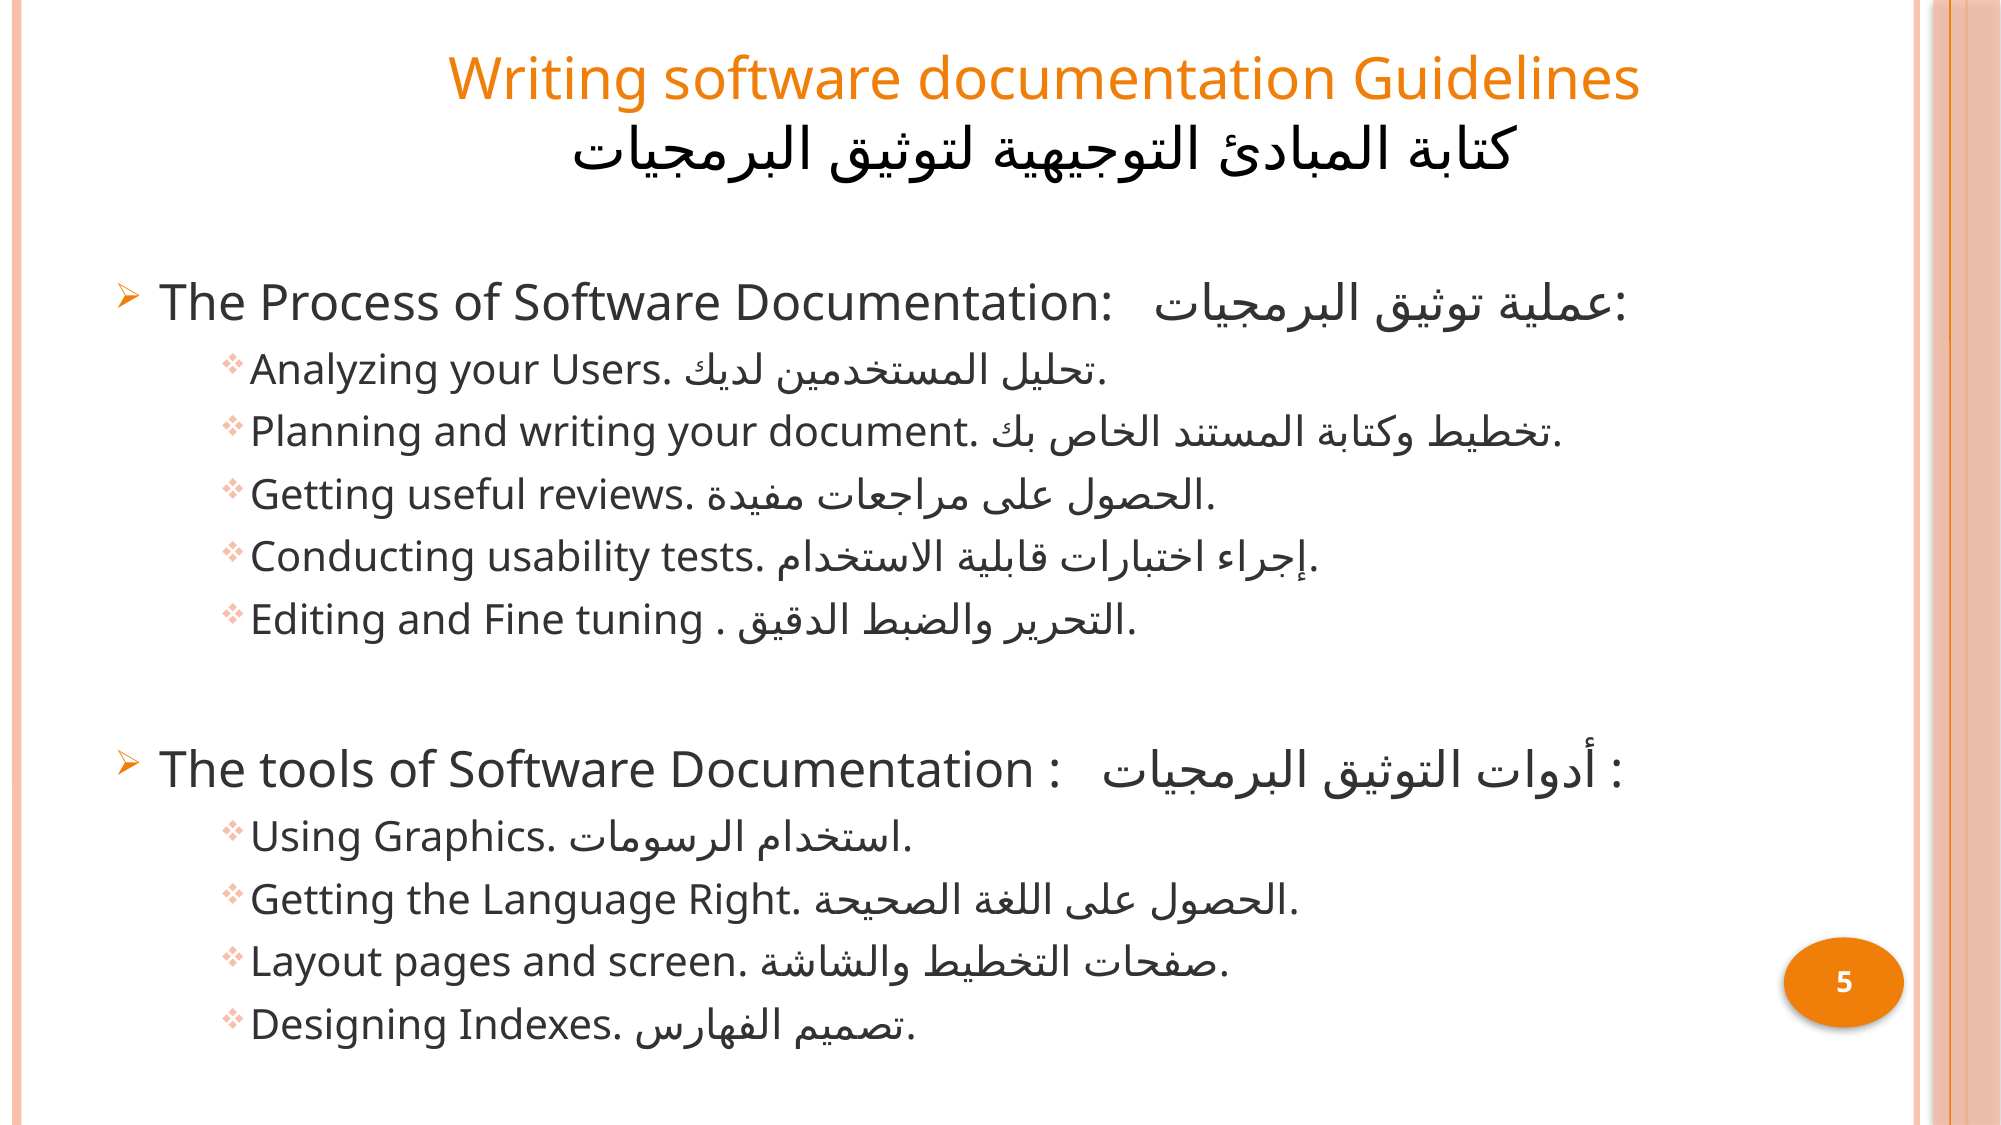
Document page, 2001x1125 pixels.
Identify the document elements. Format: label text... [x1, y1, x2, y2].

list The Process of Software Documentation: عملية توثيق البرمجيات: Analyzing your Users. تحليل المستخدمين لديك. Planning and writing your document. تخطيط وكتابة المستند الخاص بك. Getting useful reviews. الحصول على مراجعات مفيدة. Conducting usability tests. إجراء اختبارات قابلية الاستخدام. Editing and Fine tuning . التحرير والضبط الدقيق. The tools of Software Documentation : أدوات التوثيق البرمجيات : Using Graphics. استخدام الرسومات. Getting the Language Right. الحصول على اللغة الصحيحة. Layout pages and screen. صفحات التخطيط والشاشة. Designing Indexes. تصميم الفهارس. [99, 262, 1734, 1062]
text_box Writing software documentation Guidelines كتابة المبادئ التوجيهية لتوثيق البرمجيات [397, 34, 1692, 189]
slide_number 5 [1777, 940, 1912, 1027]
